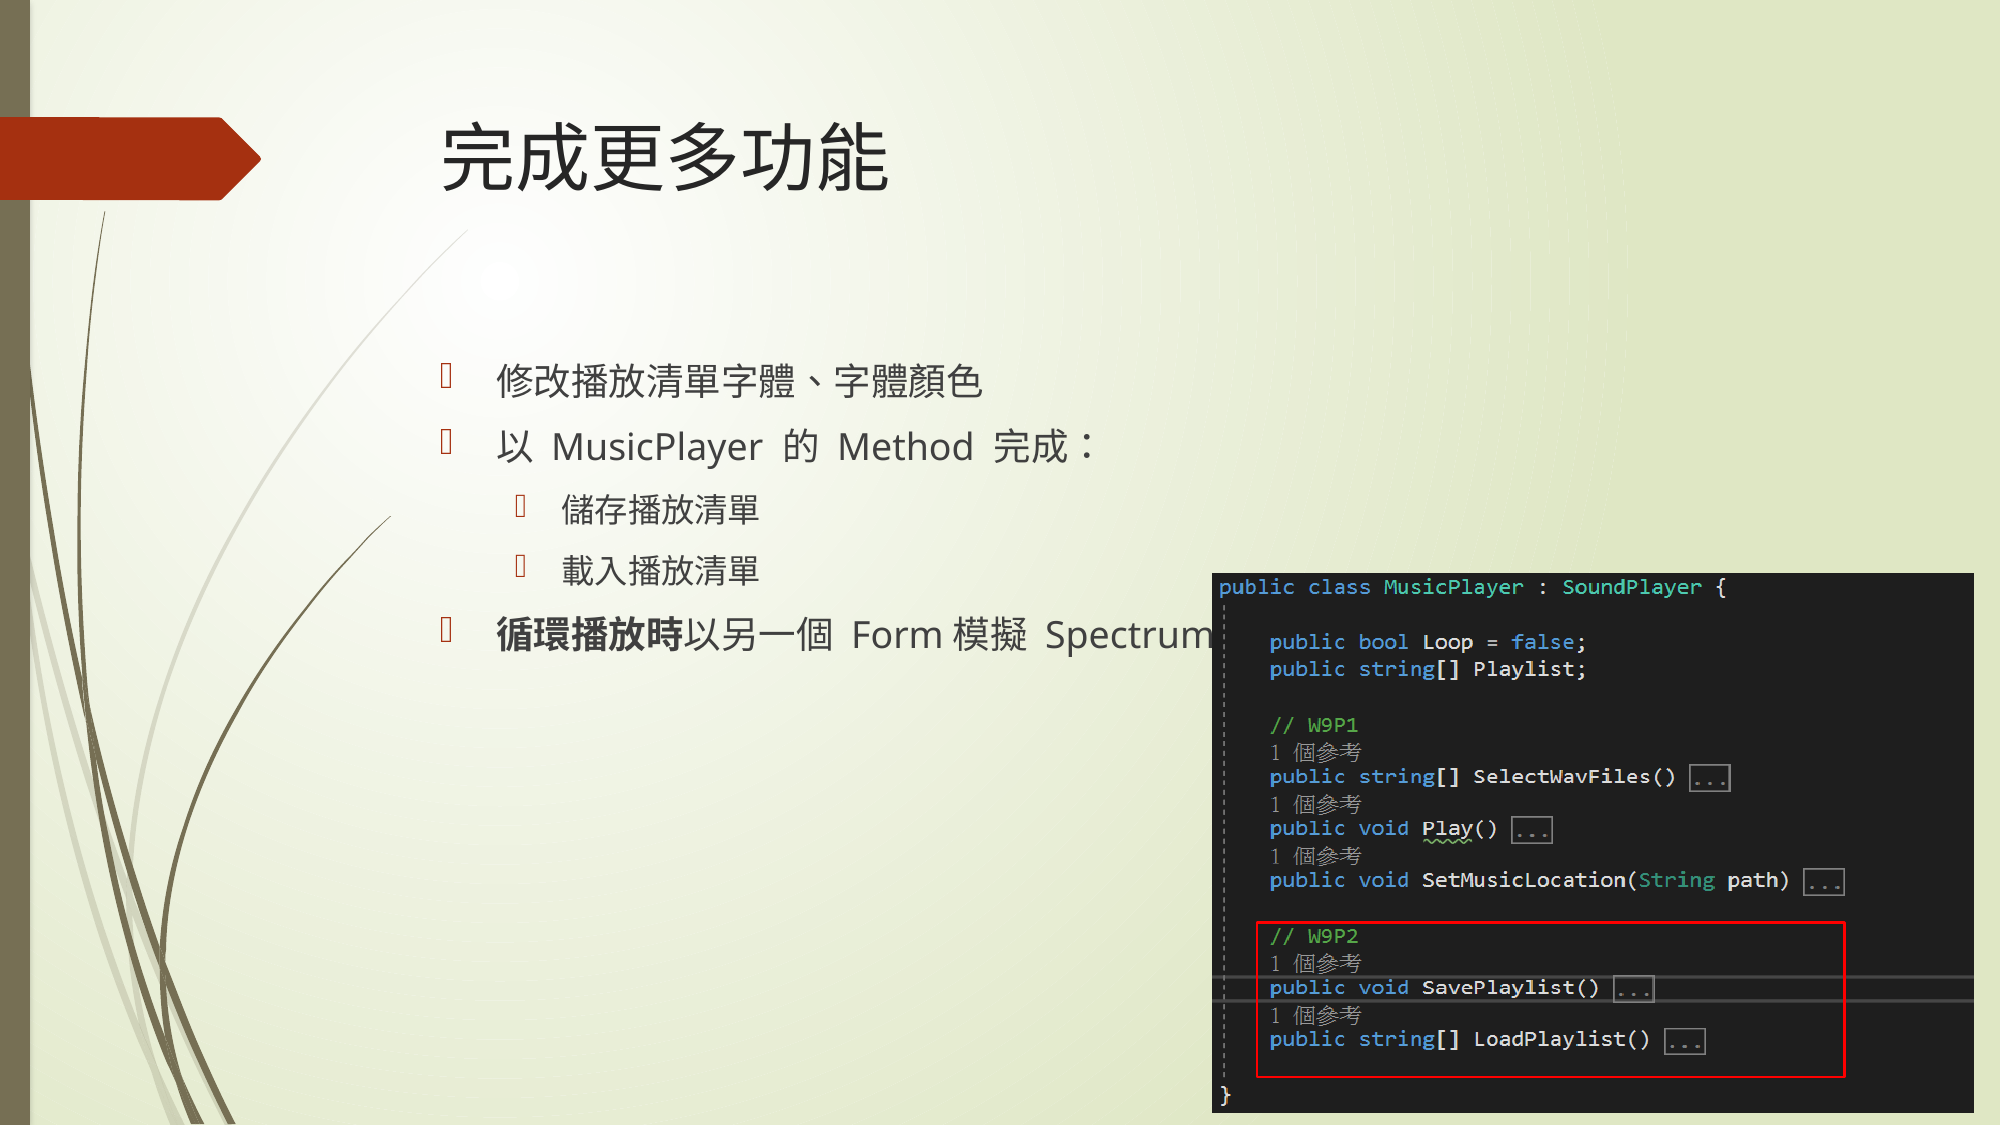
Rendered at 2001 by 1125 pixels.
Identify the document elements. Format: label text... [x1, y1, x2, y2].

picture [1211, 573, 1975, 1113]
list 修改播放清單字體、字體顏色 以 MusicPlayer 的 Method 完成： 儲存播放清單 載入播放清單 循環播放時以另一個 Form模擬 Spectrum [424, 350, 1888, 970]
title 完成更多功能 [425, 102, 1888, 313]
